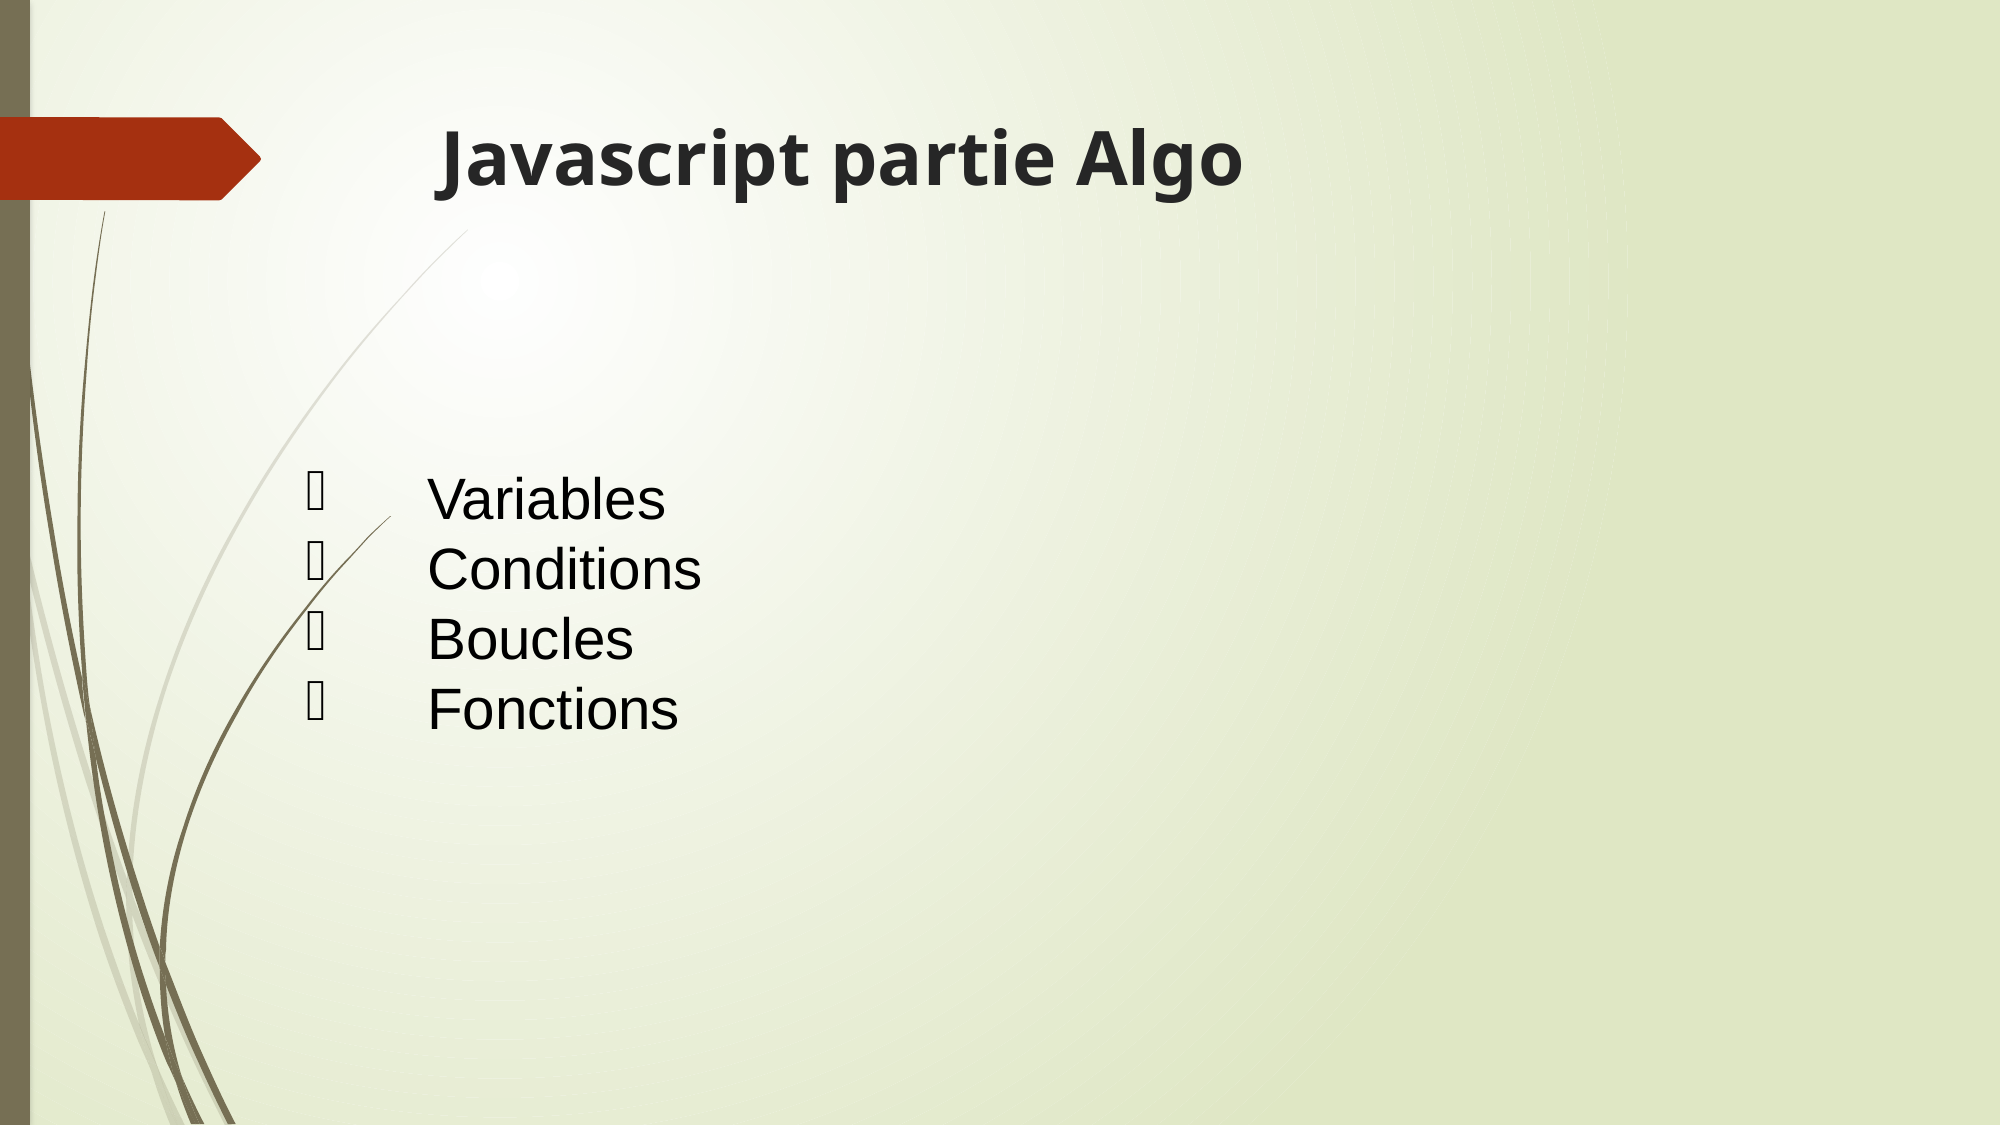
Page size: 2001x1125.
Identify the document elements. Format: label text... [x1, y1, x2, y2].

list Variables Conditions Boucles Fonctions [290, 275, 1888, 928]
title Javascript partie Algo [425, 102, 1888, 217]
